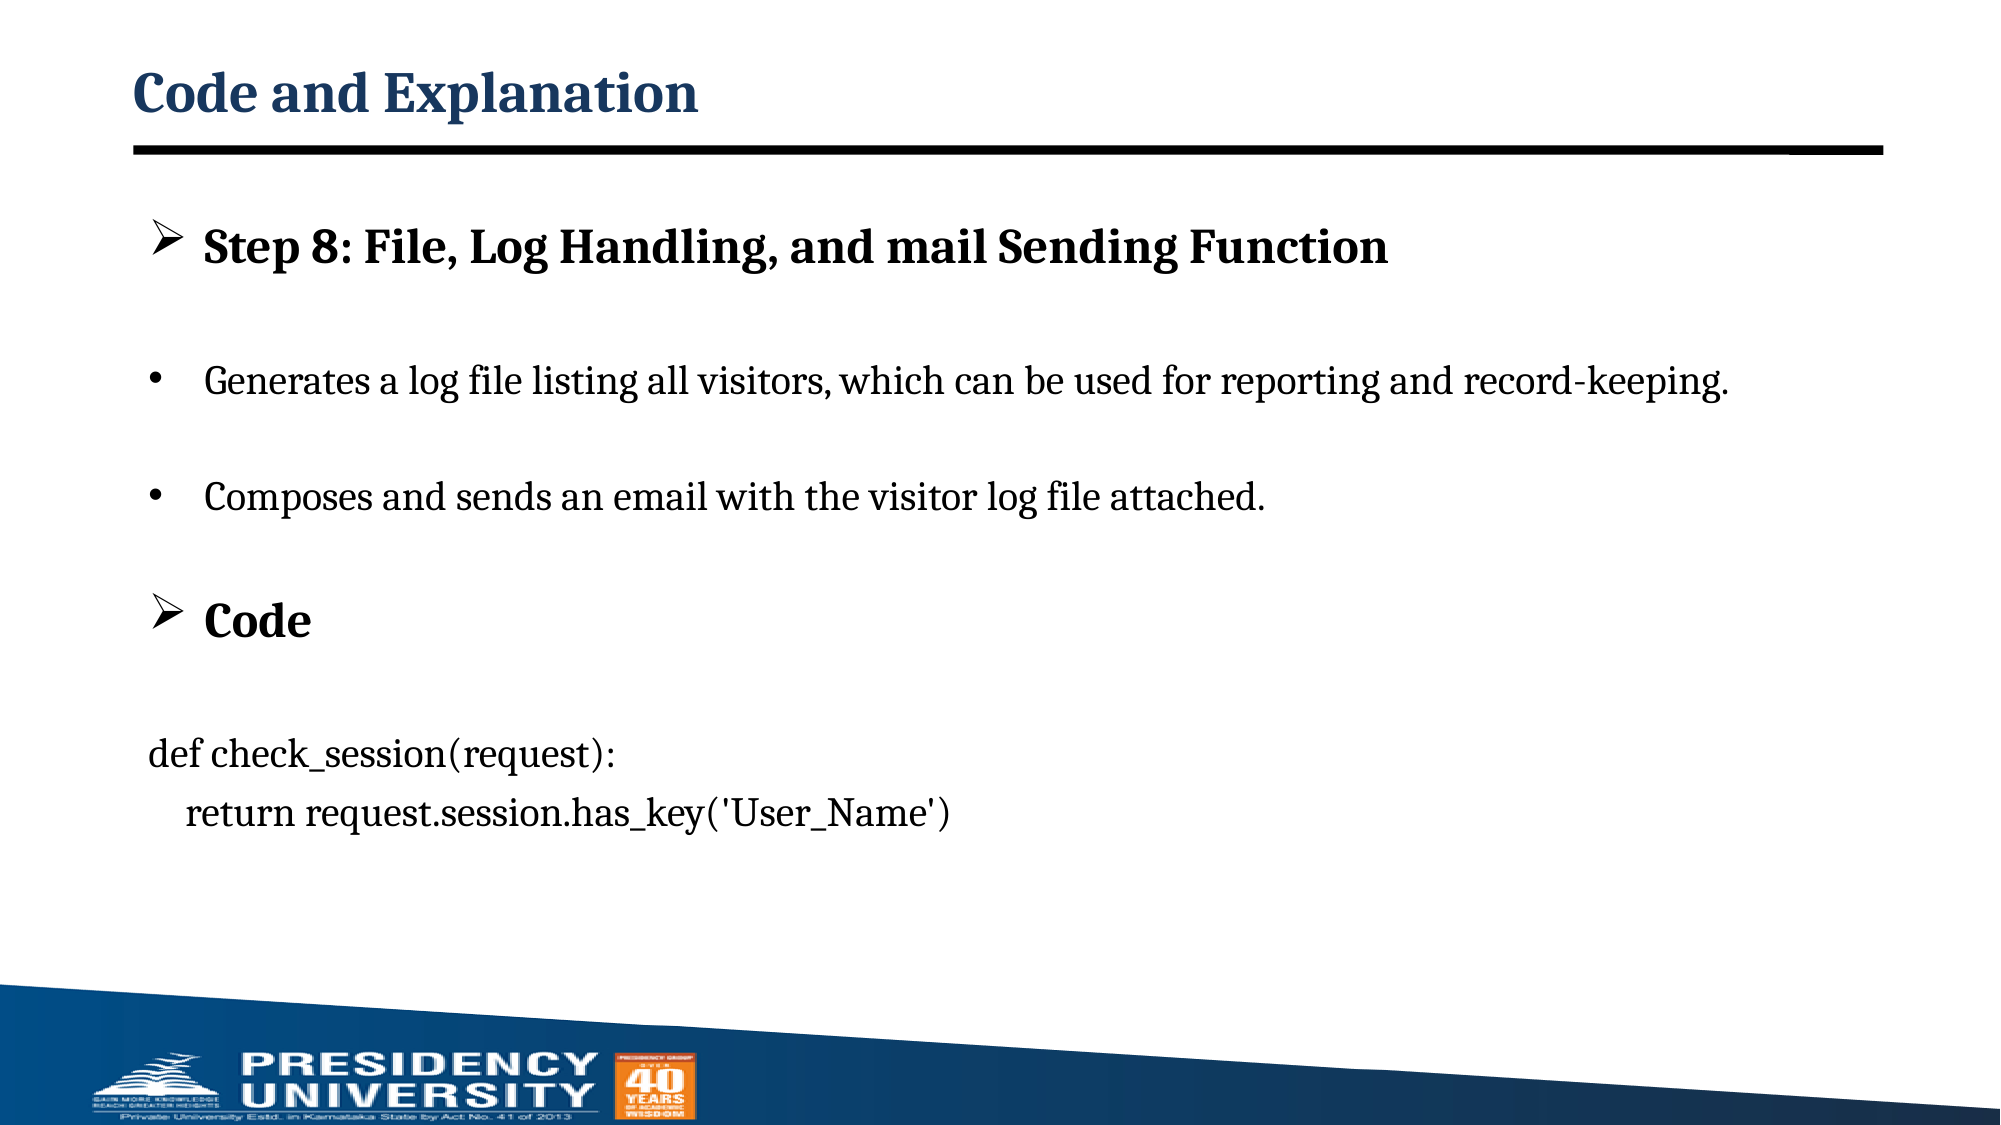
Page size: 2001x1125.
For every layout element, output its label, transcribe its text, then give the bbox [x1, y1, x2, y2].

list Step 8: File, Log Handling, and mail Sending Function Generates a log file listing all visitors, which can be used for reporting and record-keeping. Composes and sends an email with the visitor log file attached. Code def check_session(request): return request.session.has_key('User_Name') [133, 206, 1884, 1019]
title Code and Explanation [118, 49, 1869, 130]
picture [0, 982, 2000, 1125]
